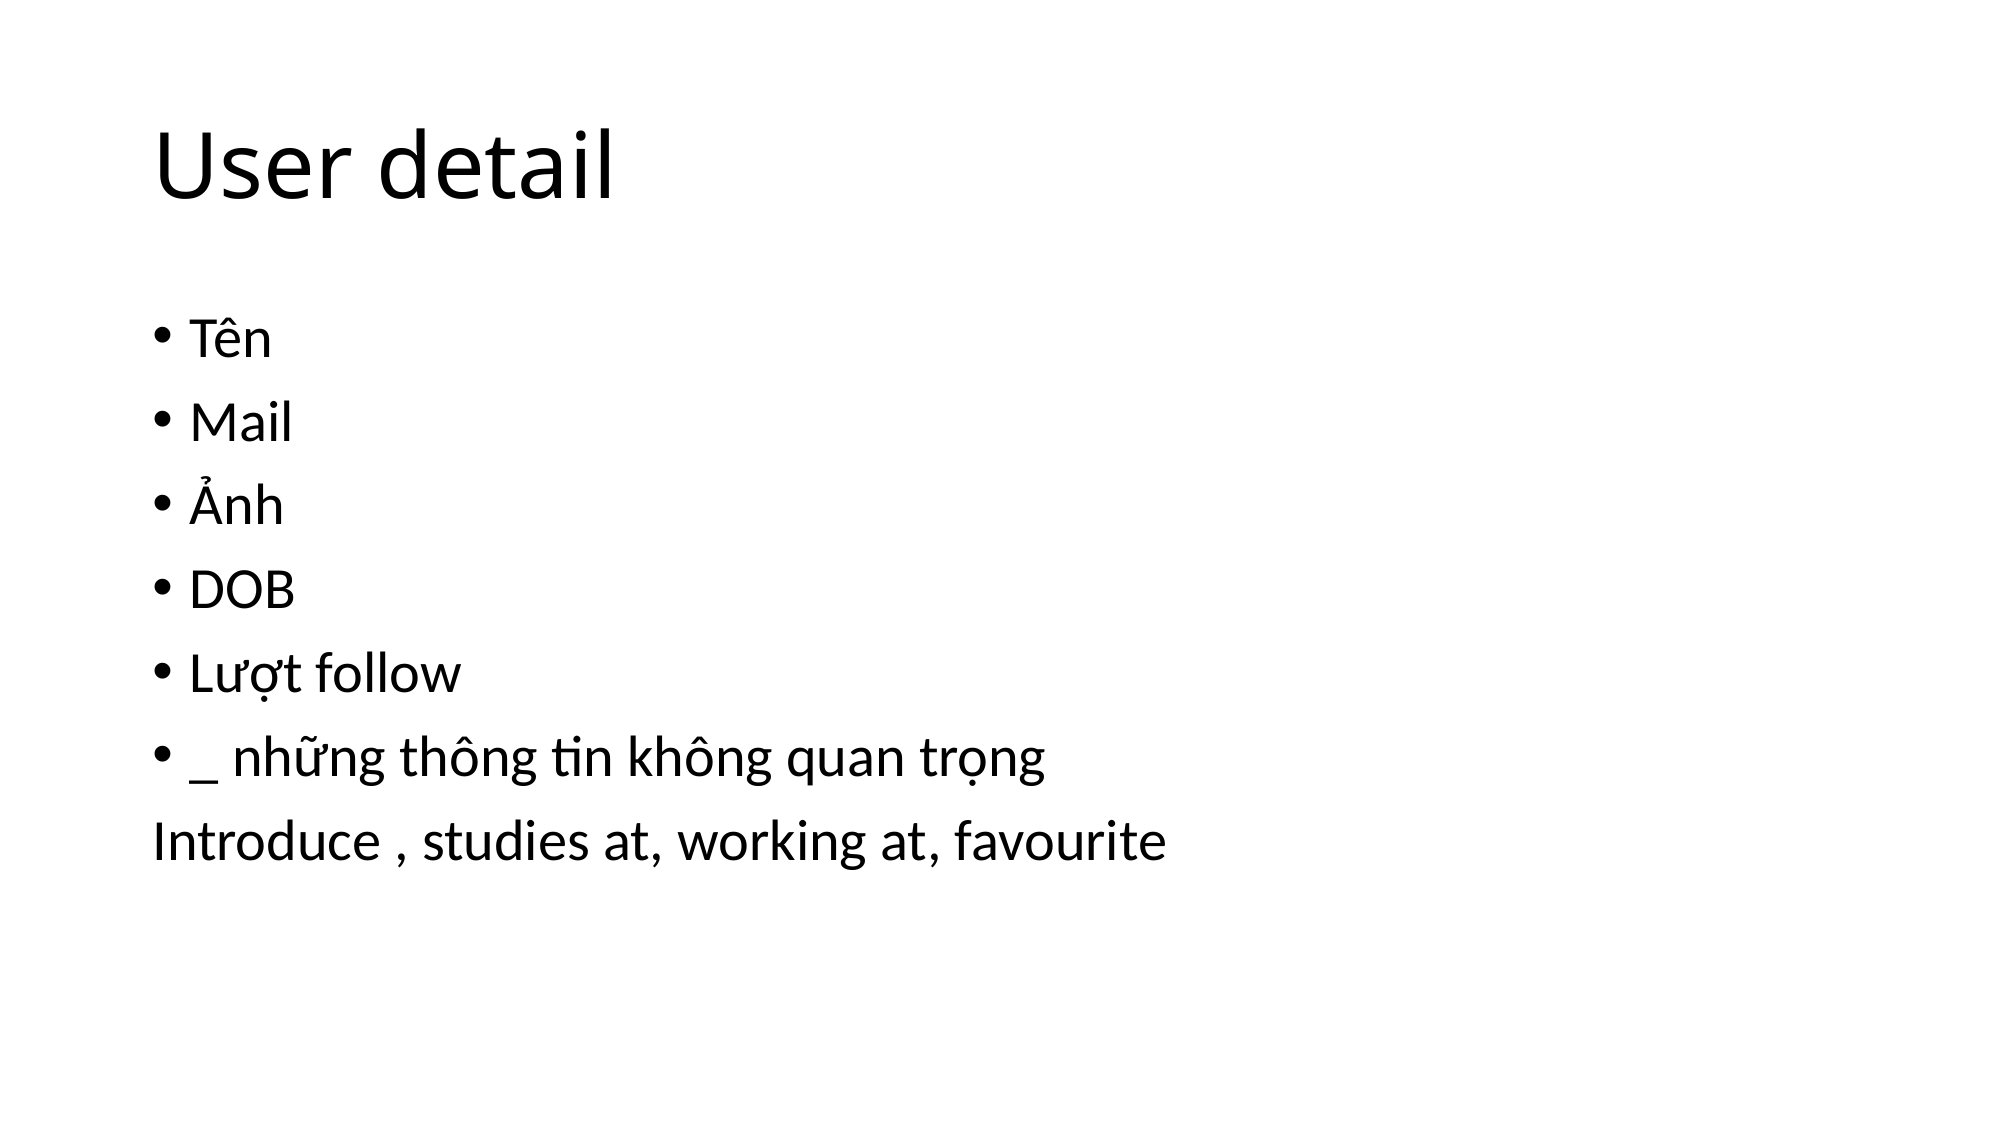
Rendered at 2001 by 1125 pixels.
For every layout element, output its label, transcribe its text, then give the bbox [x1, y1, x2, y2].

title User detail [137, 59, 1863, 278]
list Tên Mail Ảnh DOB Lượt follow _ những thông tin không quan trọng Introduce , studies at, working at, favourite [137, 299, 1863, 1014]
